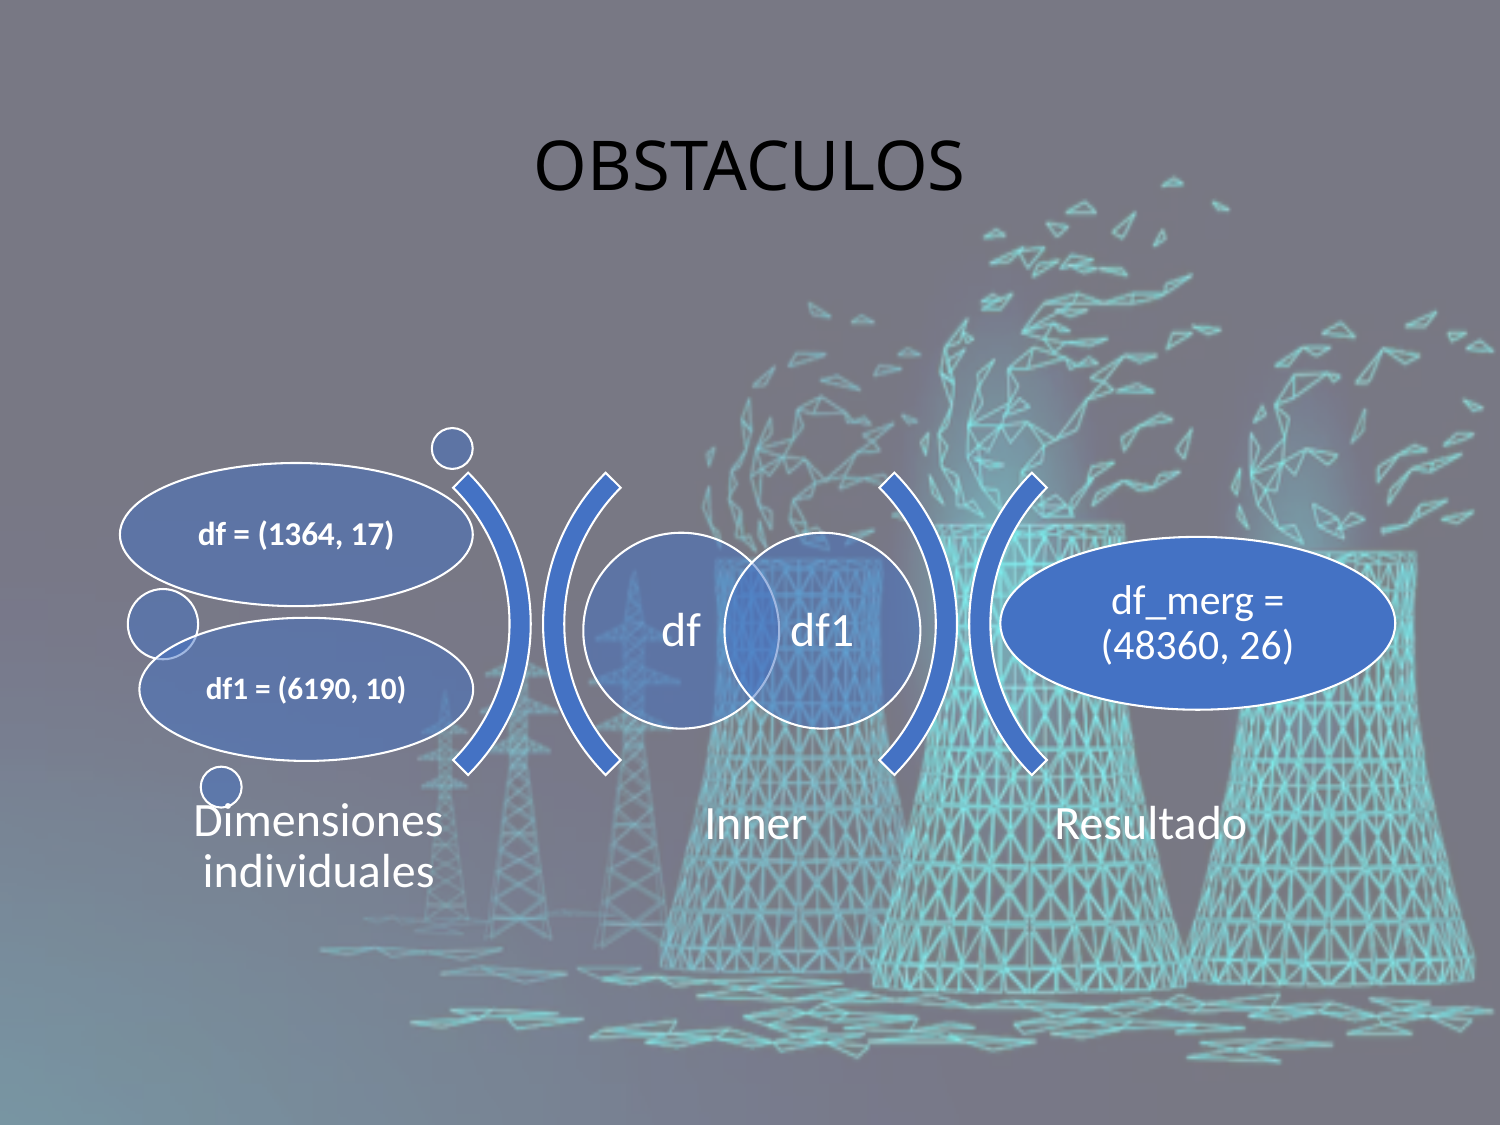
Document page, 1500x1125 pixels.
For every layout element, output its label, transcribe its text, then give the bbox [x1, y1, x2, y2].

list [103, 299, 1397, 1014]
title OBSTACULOS [103, 59, 1397, 278]
